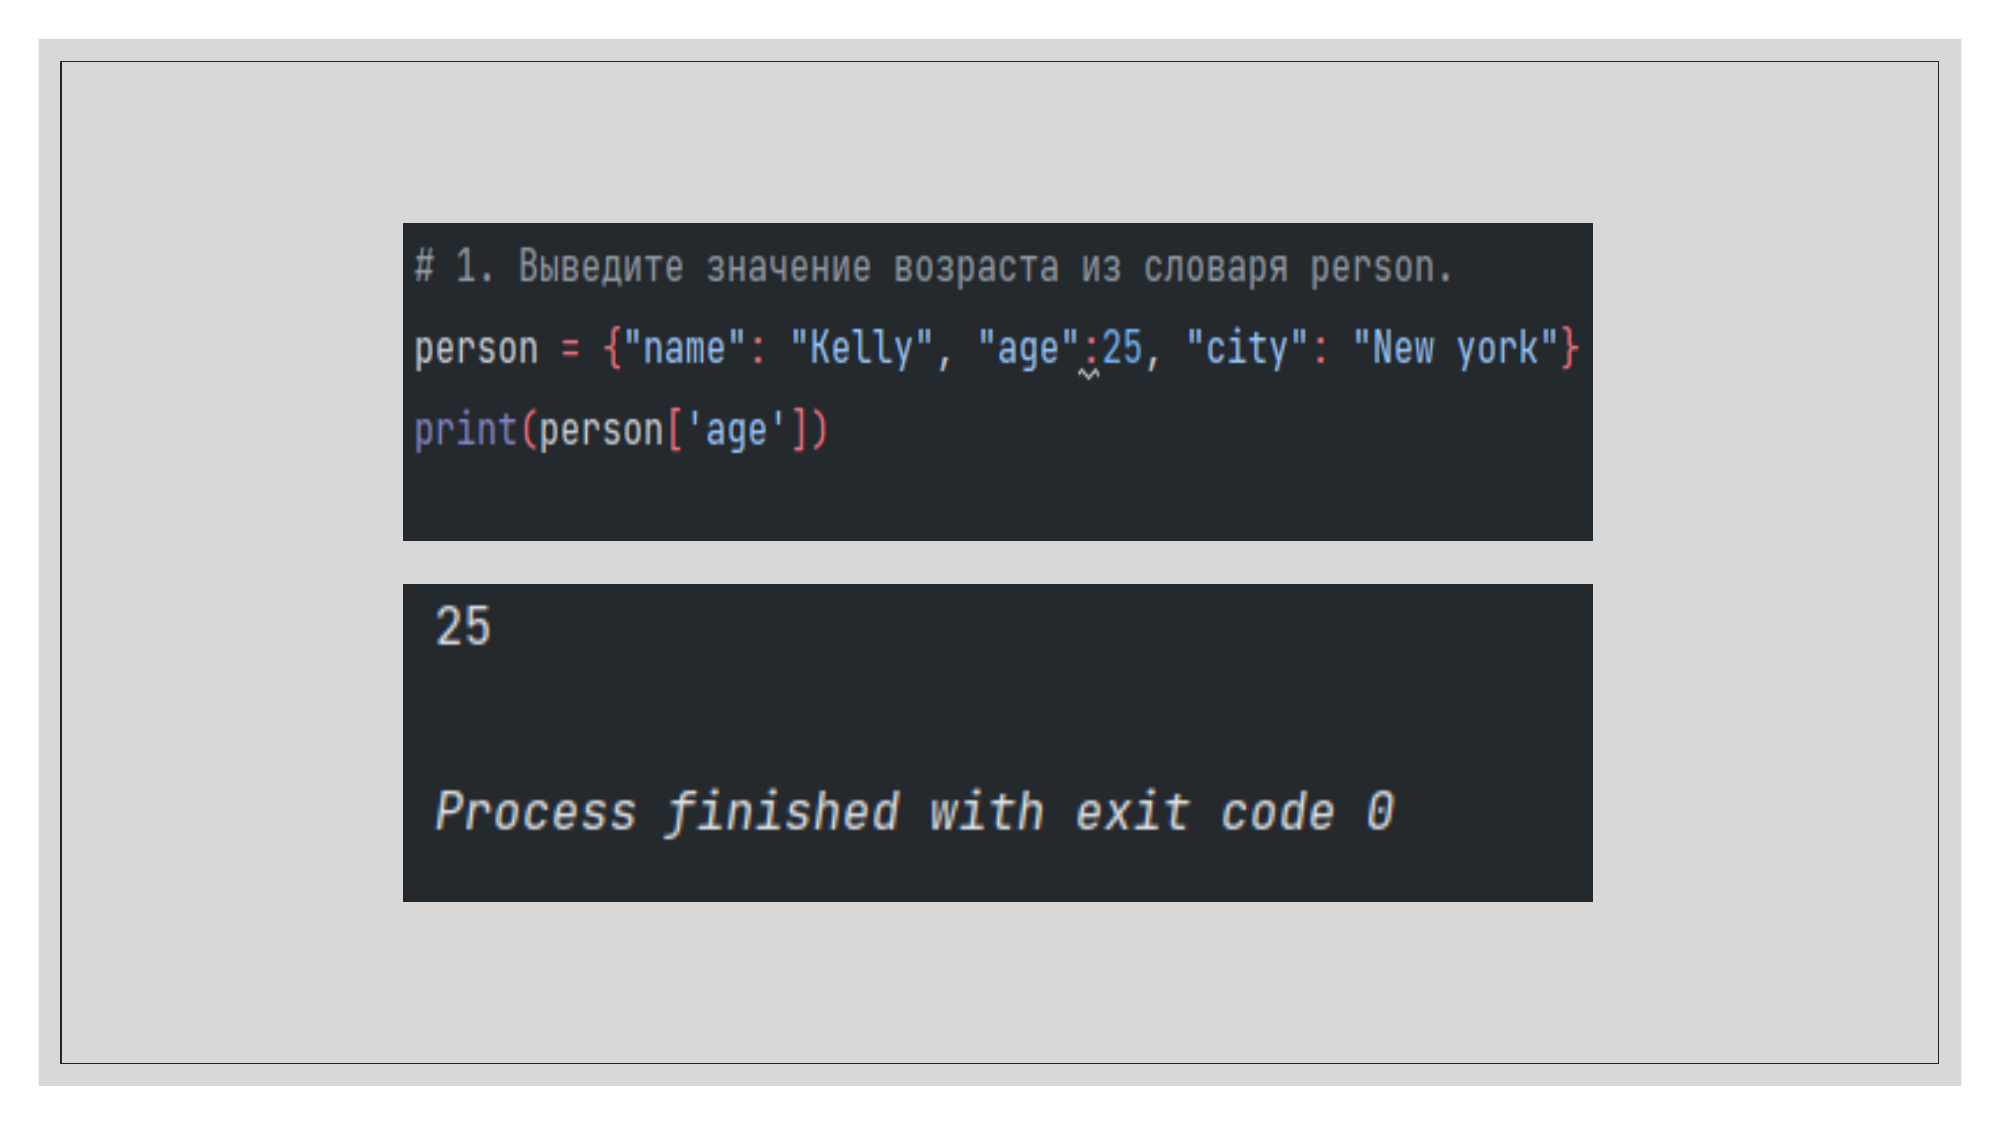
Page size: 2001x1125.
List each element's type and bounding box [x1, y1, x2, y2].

picture [403, 223, 1593, 541]
picture [403, 584, 1593, 902]
